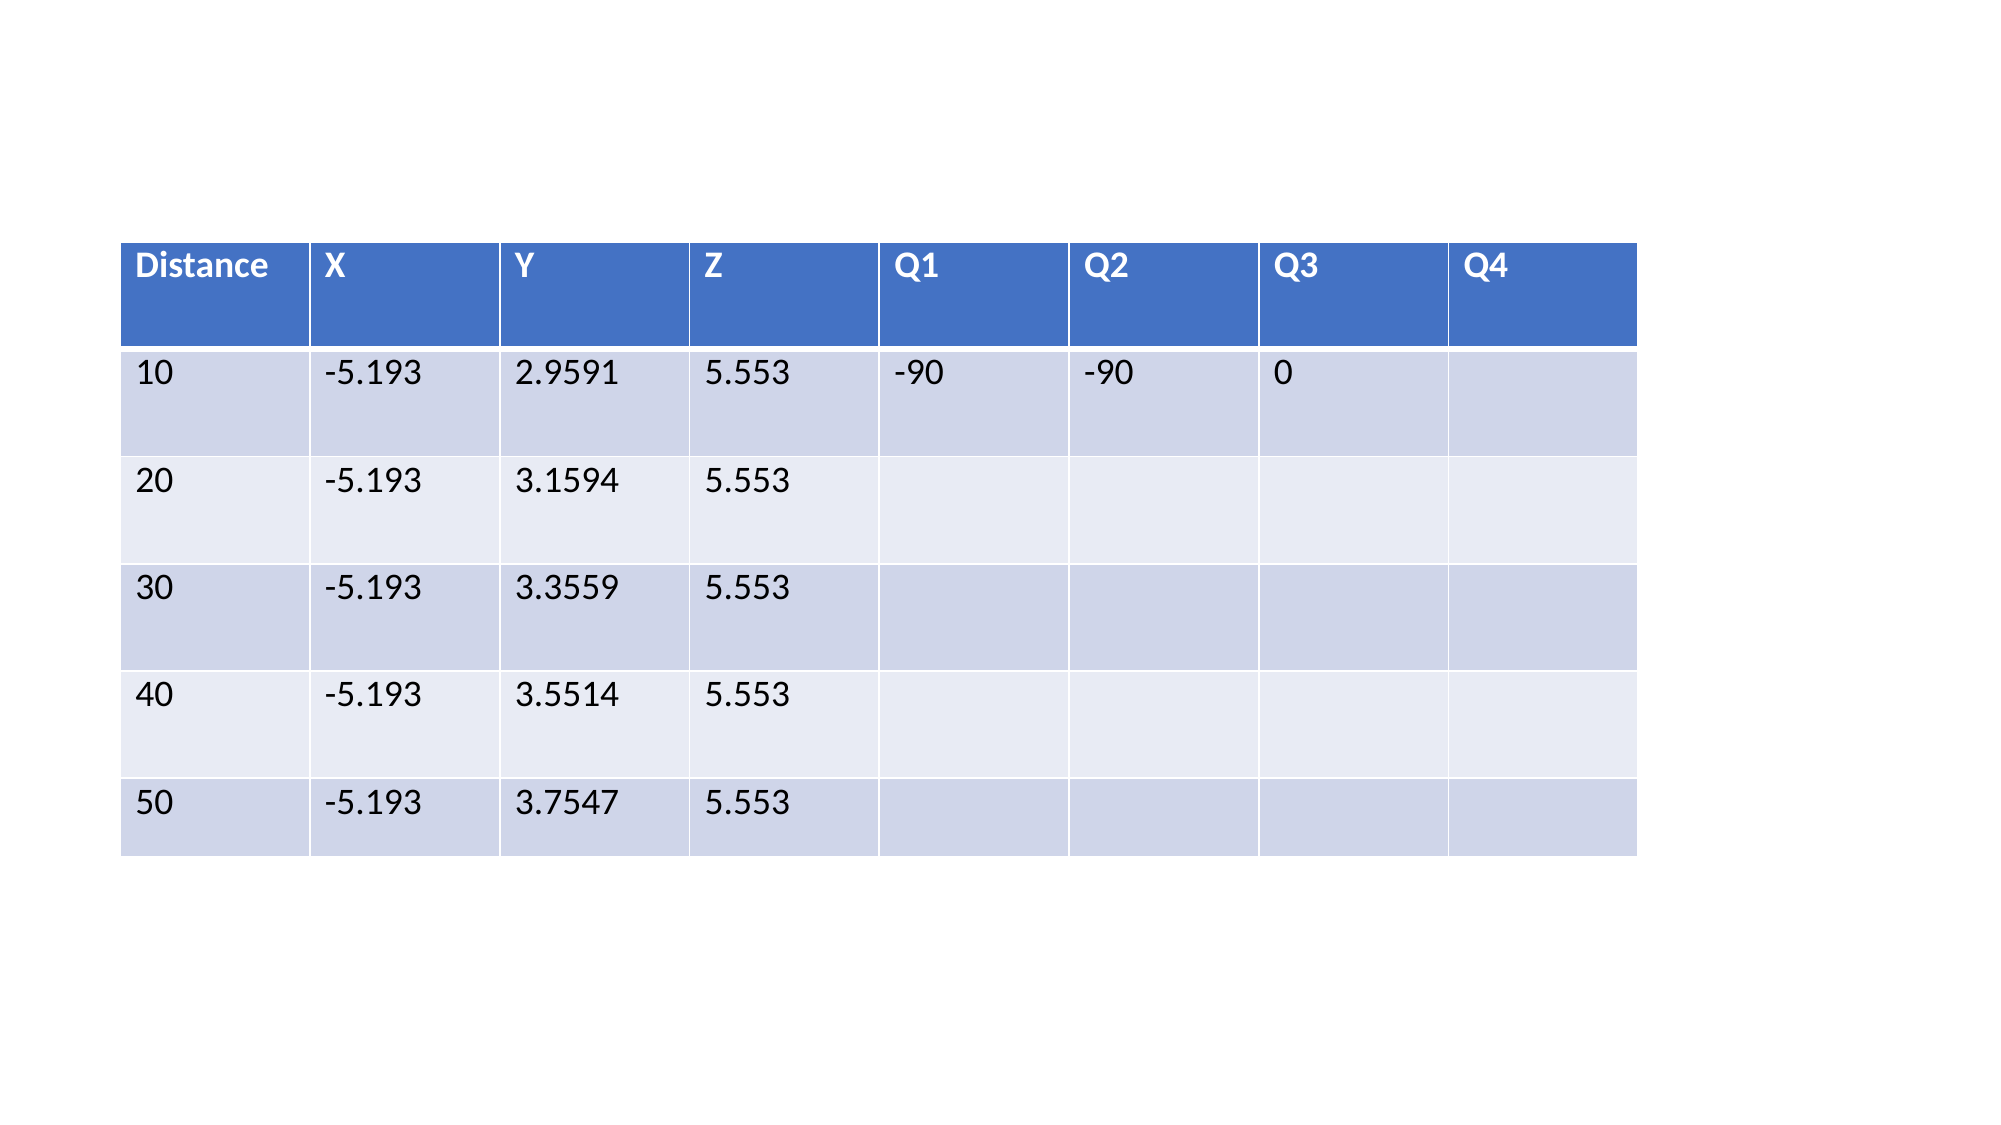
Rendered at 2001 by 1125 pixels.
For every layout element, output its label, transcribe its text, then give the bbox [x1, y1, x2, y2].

table_cell 40 [121, 672, 309, 777]
table_header Z [690, 243, 878, 346]
table_cell 5.553 [690, 457, 878, 563]
table_cell [880, 672, 1068, 777]
table_cell -5.193 [311, 565, 499, 670]
table_cell [1449, 779, 1637, 856]
table_cell -5.193 [311, 352, 499, 456]
table_cell [1449, 457, 1637, 563]
table_header X [311, 243, 499, 346]
table_cell [880, 457, 1068, 563]
table_cell 5.553 [690, 779, 878, 856]
table_cell 5.553 [690, 565, 878, 670]
table_cell [1260, 672, 1448, 777]
table_cell [1070, 565, 1258, 670]
table_cell 3.5514 [501, 672, 689, 777]
table_cell [1260, 457, 1448, 563]
table_cell [880, 779, 1068, 856]
table_header Q3 [1260, 243, 1448, 346]
table_cell 20 [121, 457, 309, 563]
table_cell -5.193 [311, 672, 499, 777]
table_cell -5.193 [311, 457, 499, 563]
table_cell -90 [1070, 352, 1258, 456]
table_cell 3.3559 [501, 565, 689, 670]
table_cell [1260, 565, 1448, 670]
table_cell 10 [121, 352, 309, 456]
table_cell -5.193 [311, 779, 499, 856]
table_cell 30 [121, 565, 309, 670]
table_cell [1449, 352, 1637, 456]
table_cell 0 [1260, 352, 1448, 456]
table_header Distance [121, 243, 309, 346]
table_cell [1070, 672, 1258, 777]
table_cell [1070, 457, 1258, 563]
table_header Y [501, 243, 689, 346]
table_cell 5.553 [690, 672, 878, 777]
table_cell 50 [121, 779, 309, 856]
table_cell [1070, 779, 1258, 856]
table_cell 3.7547 [501, 779, 689, 856]
table_header Q4 [1449, 243, 1637, 346]
table_cell -90 [880, 352, 1068, 456]
table_cell 2.9591 [501, 352, 689, 456]
table_cell [1449, 565, 1637, 670]
table_header Q2 [1070, 243, 1258, 346]
table_cell [1260, 779, 1448, 856]
table_cell [880, 565, 1068, 670]
table_cell [1449, 672, 1637, 777]
table_cell 5.553 [690, 352, 878, 456]
table_cell 3.1594 [501, 457, 689, 563]
table_header Q1 [880, 243, 1068, 346]
